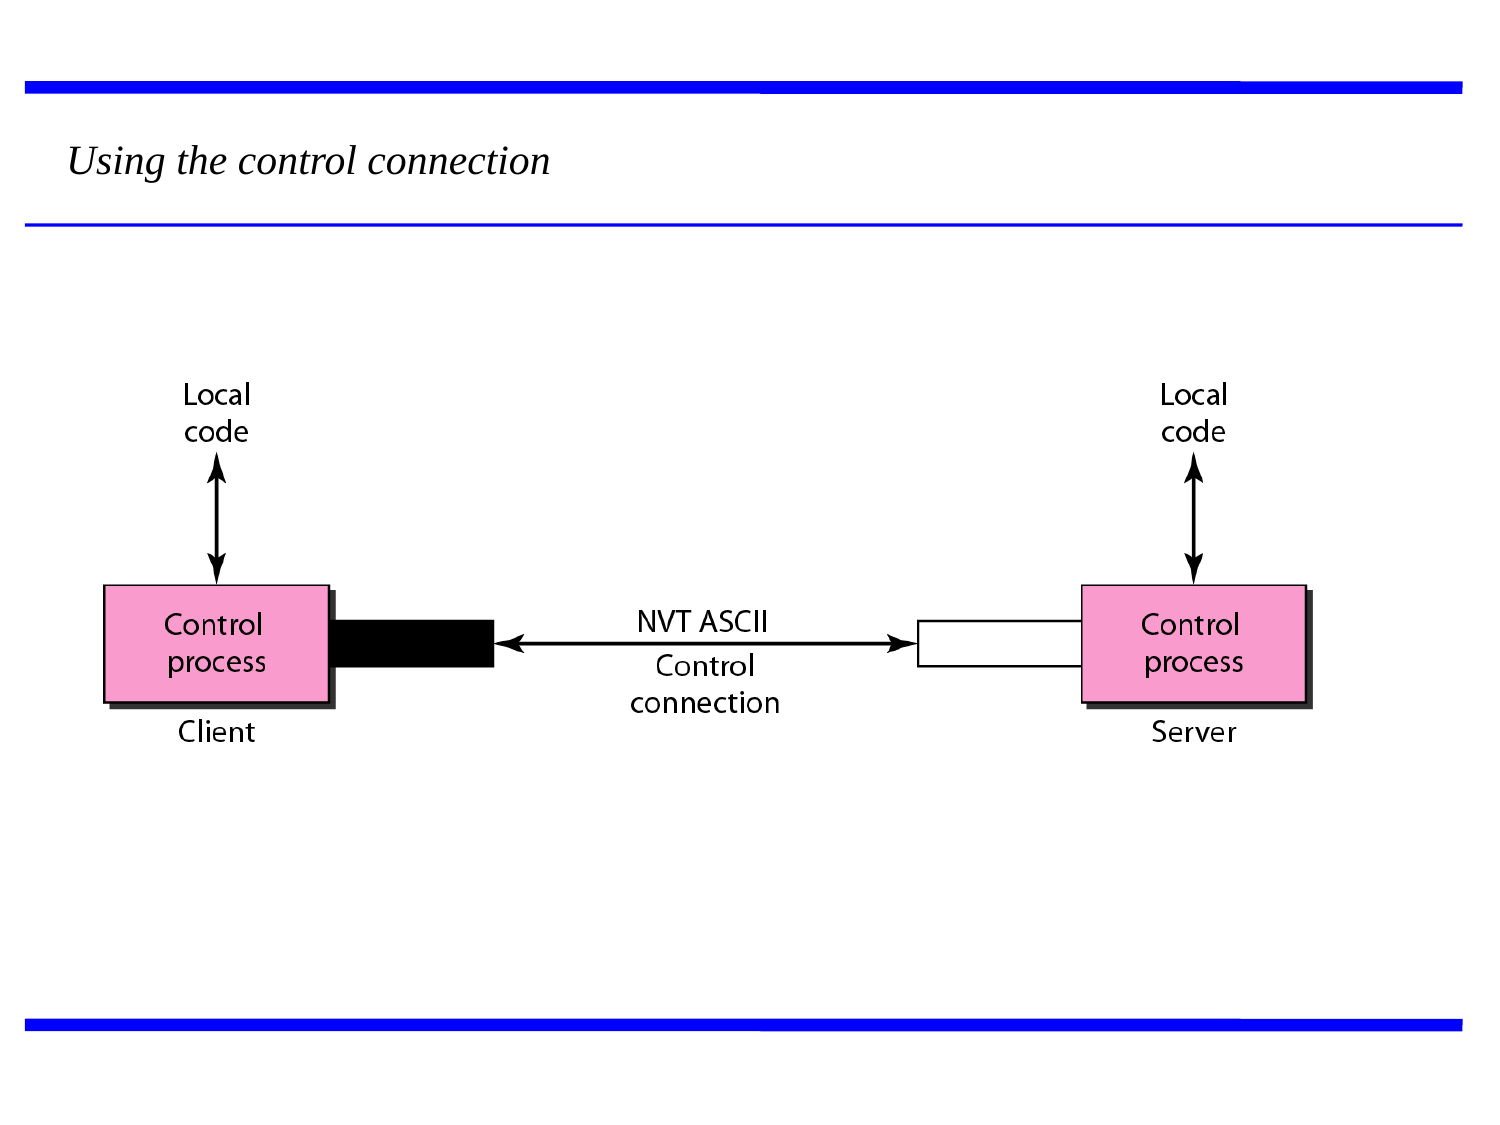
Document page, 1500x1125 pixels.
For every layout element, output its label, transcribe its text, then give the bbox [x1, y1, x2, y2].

text_box Using the control connection [51, 125, 567, 190]
picture [103, 377, 1313, 751]
